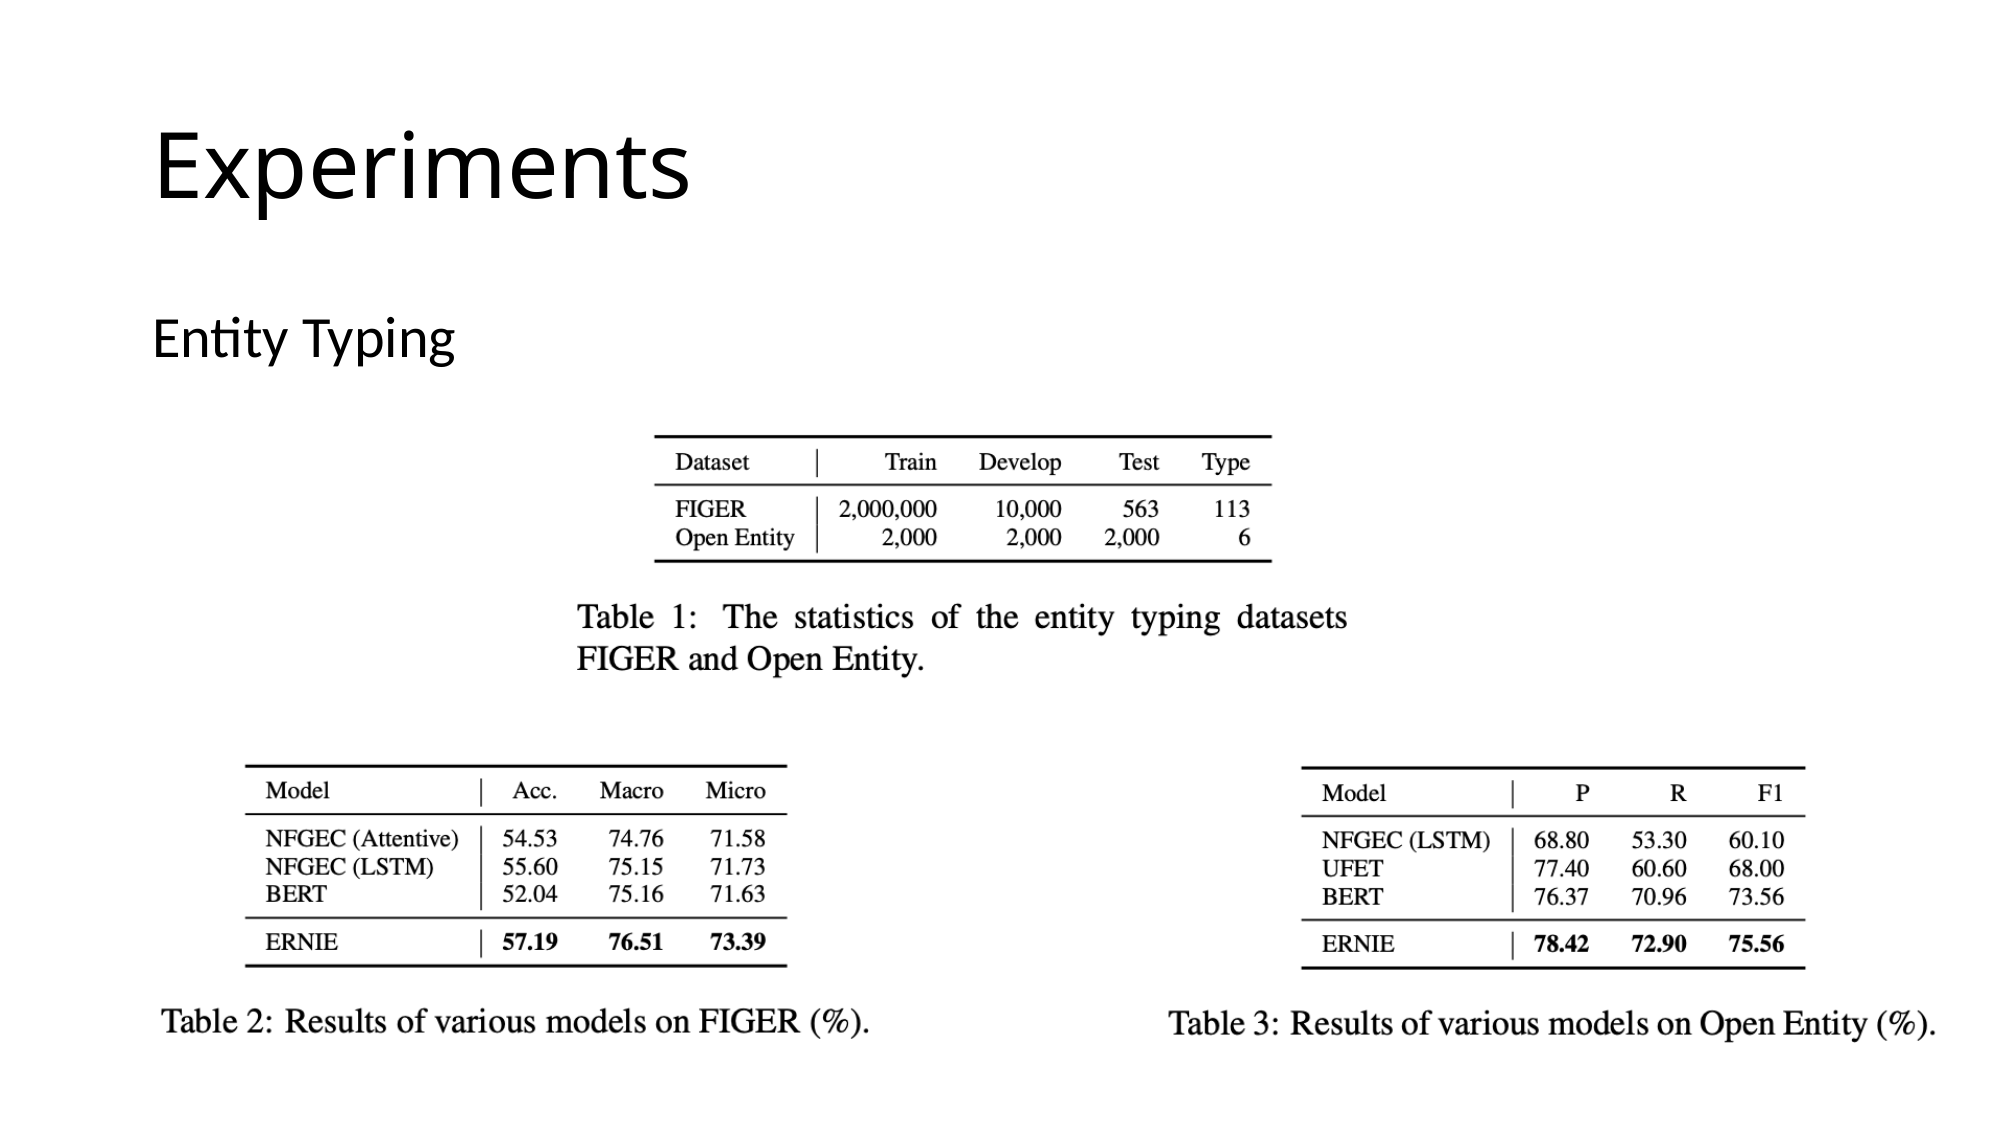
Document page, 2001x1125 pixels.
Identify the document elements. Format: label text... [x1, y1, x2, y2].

picture [553, 408, 1395, 692]
list Entity Typing [137, 299, 1863, 1014]
title Experiments [137, 59, 1863, 278]
picture [137, 744, 894, 1066]
picture [1138, 733, 1971, 1066]
